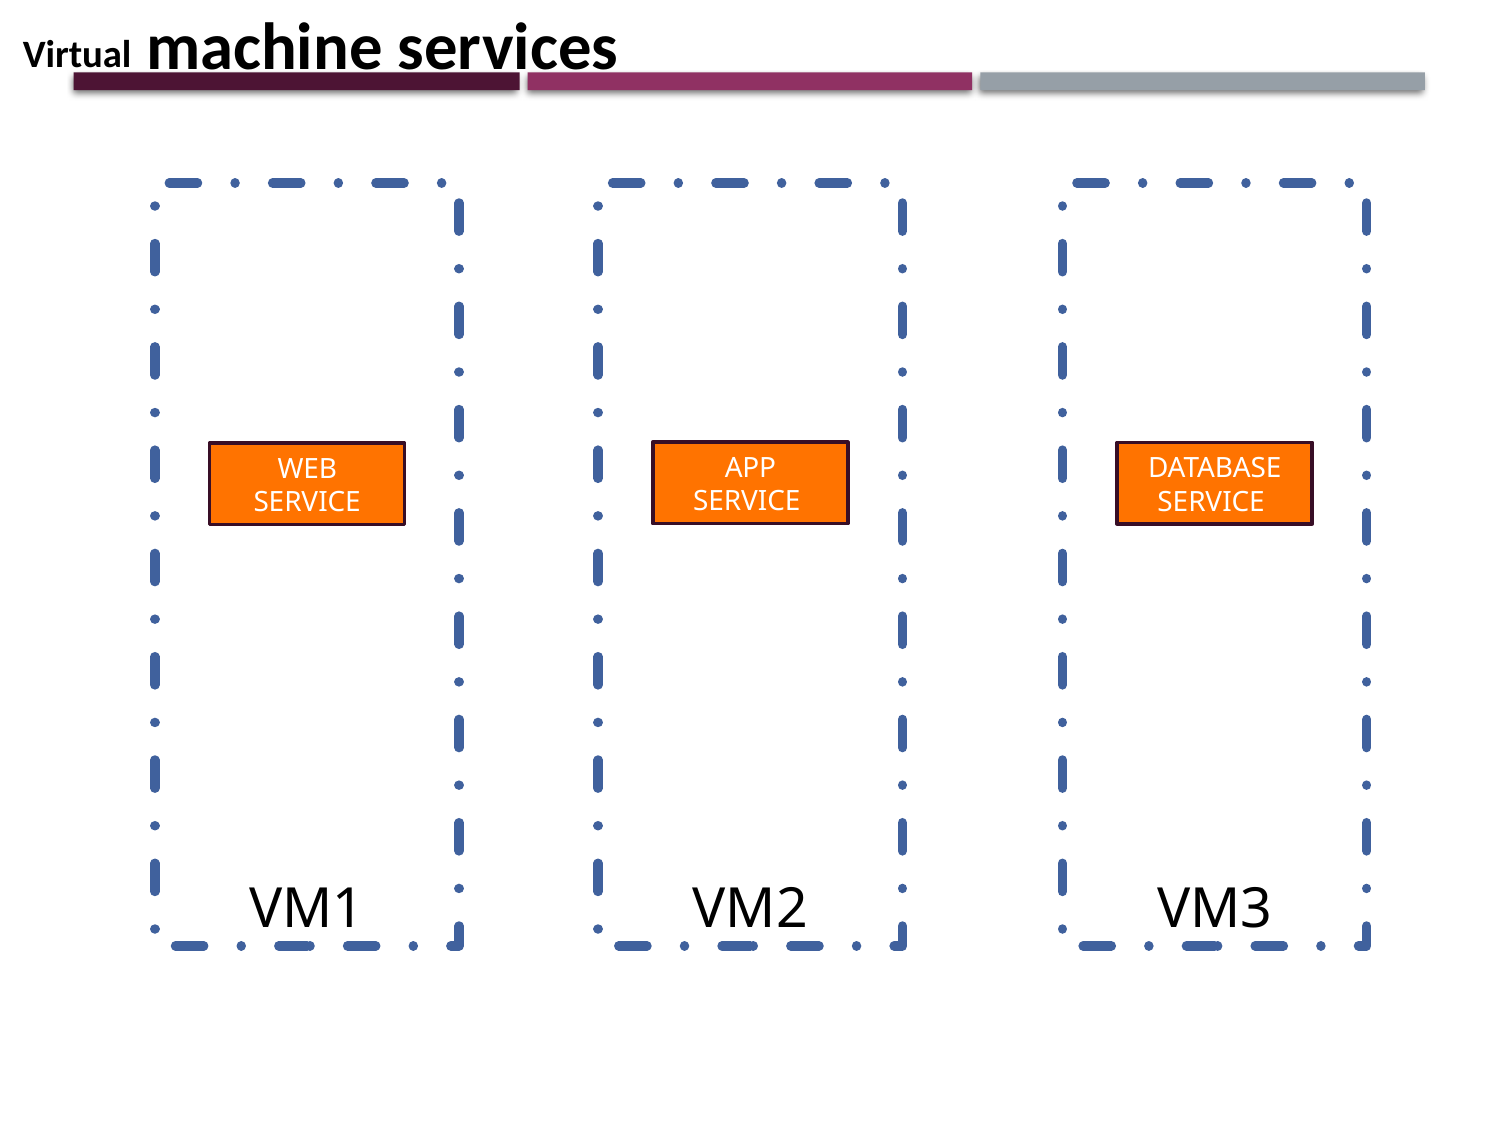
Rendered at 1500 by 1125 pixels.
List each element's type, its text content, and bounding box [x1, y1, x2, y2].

text_box WEB SERVICE [208, 441, 406, 526]
text_box VM2 [596, 181, 905, 948]
text_box APP SERVICE [651, 440, 850, 525]
text_box Virtual machine services [20, 12, 1013, 104]
text_box DATABASE SERVICE [1115, 441, 1314, 526]
text_box VM3 [1061, 181, 1369, 948]
text_box VM1 [153, 181, 461, 948]
